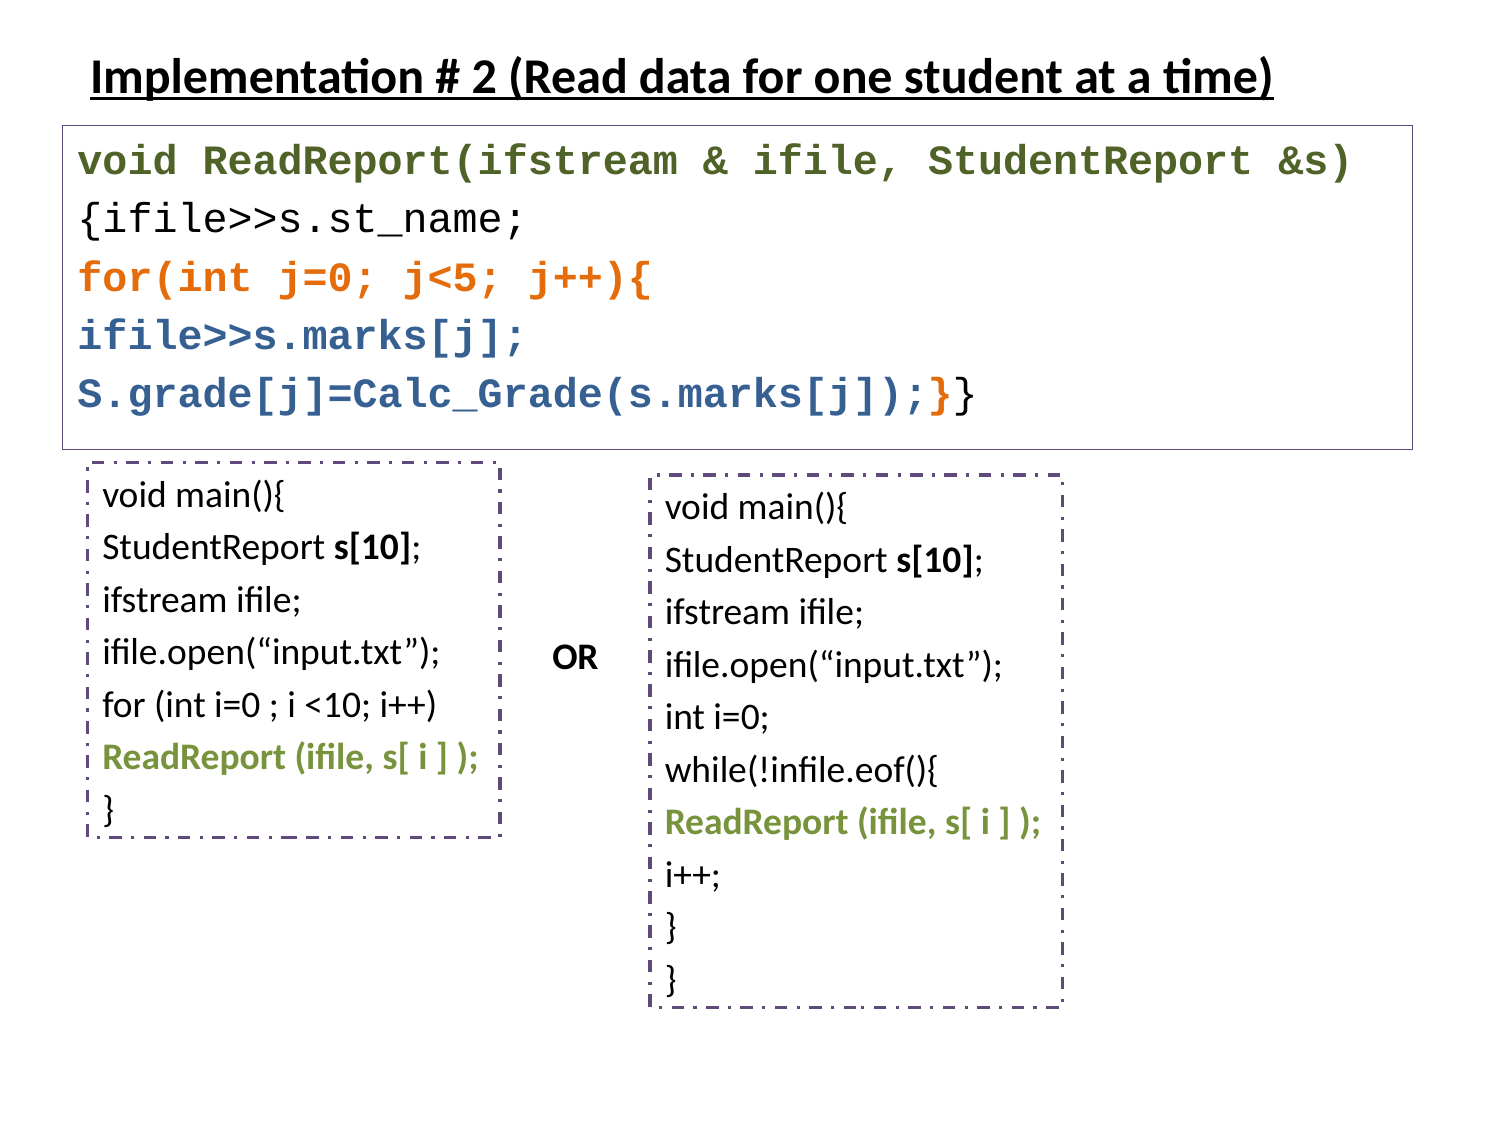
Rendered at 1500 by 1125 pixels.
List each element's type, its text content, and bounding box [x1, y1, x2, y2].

title Implementation # 2 (Read data for one student at a time) [75, 45, 1425, 163]
text_box void main(){ StudentReport s[10]; ifstream ifile; ifile.open(“input.txt”); int i=0; while(!infile.eof(){ ReadReport (ifile, s[ i ] ); i++; } } [650, 474, 1063, 1008]
text_box void main(){ StudentReport s[10]; ifstream ifile; ifile.open(“input.txt”); for (int i=0 ; i <10; i++) ReadReport (ifile, s[ i ] ); } [87, 462, 500, 838]
list void ReadReport(ifstream & ifile, StudentReport &s) {ifile>>s.st_name; for(int j=0; j<5; j++){ ifile>>s.marks[j]; S.grade[j]=Calc_Grade(s.marks[j]);}} [62, 125, 1413, 450]
text_box OR [537, 624, 638, 685]
